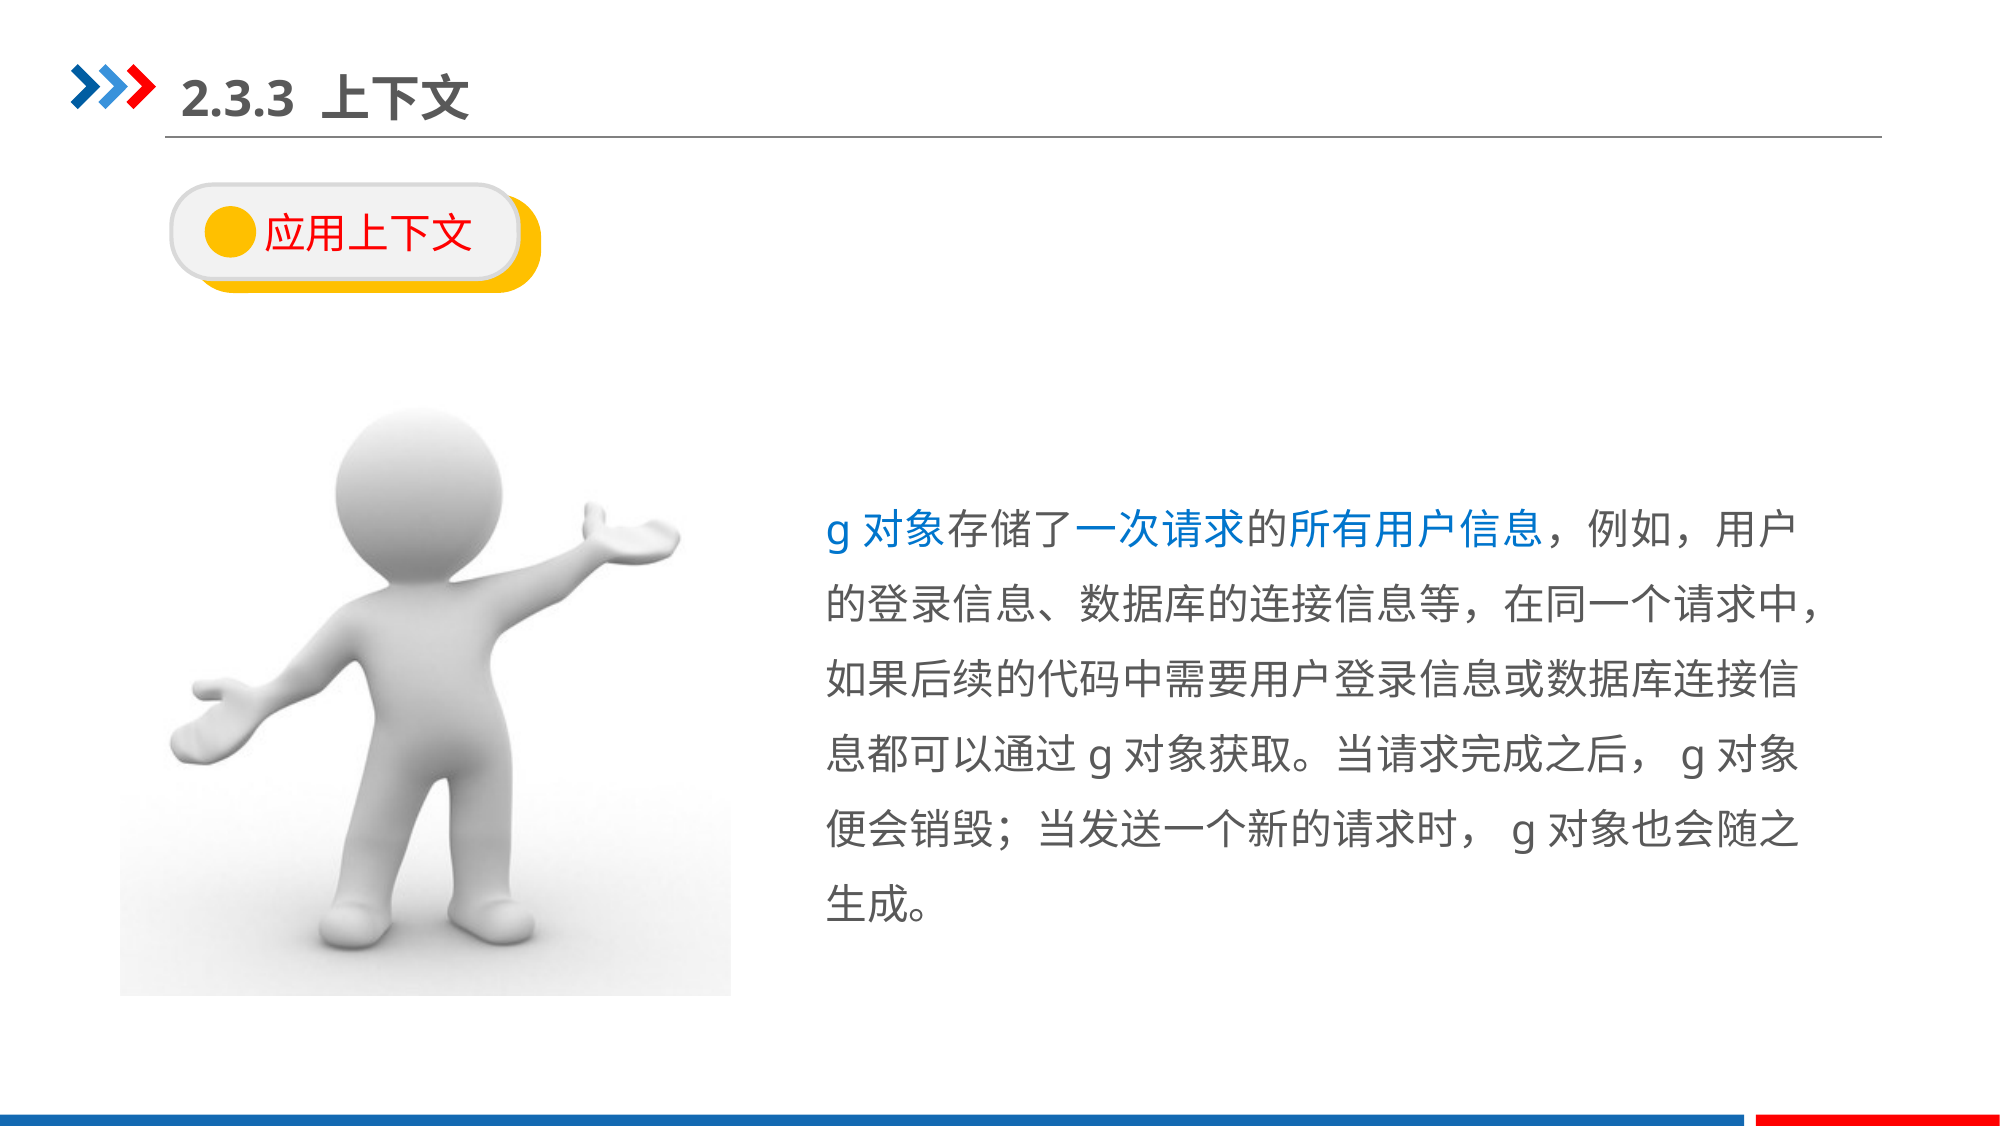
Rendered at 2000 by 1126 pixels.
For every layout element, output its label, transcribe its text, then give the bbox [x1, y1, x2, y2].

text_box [171, 184, 540, 292]
picture [120, 338, 731, 997]
text_box g对象存储了一次请求的所有用户信息，例如，用户的登录信息、数据库的连接信息等，在同一个请求中，如果后续的代码中需要用户登录信息或数据库连接信息都可以通过g对象获取。当请求完成之后，g对象便会销毁；当发送一个新的请求时，g对象也会随之生成。 [810, 470, 1815, 936]
text_box 2.3.3 上下文 [180, 54, 895, 138]
